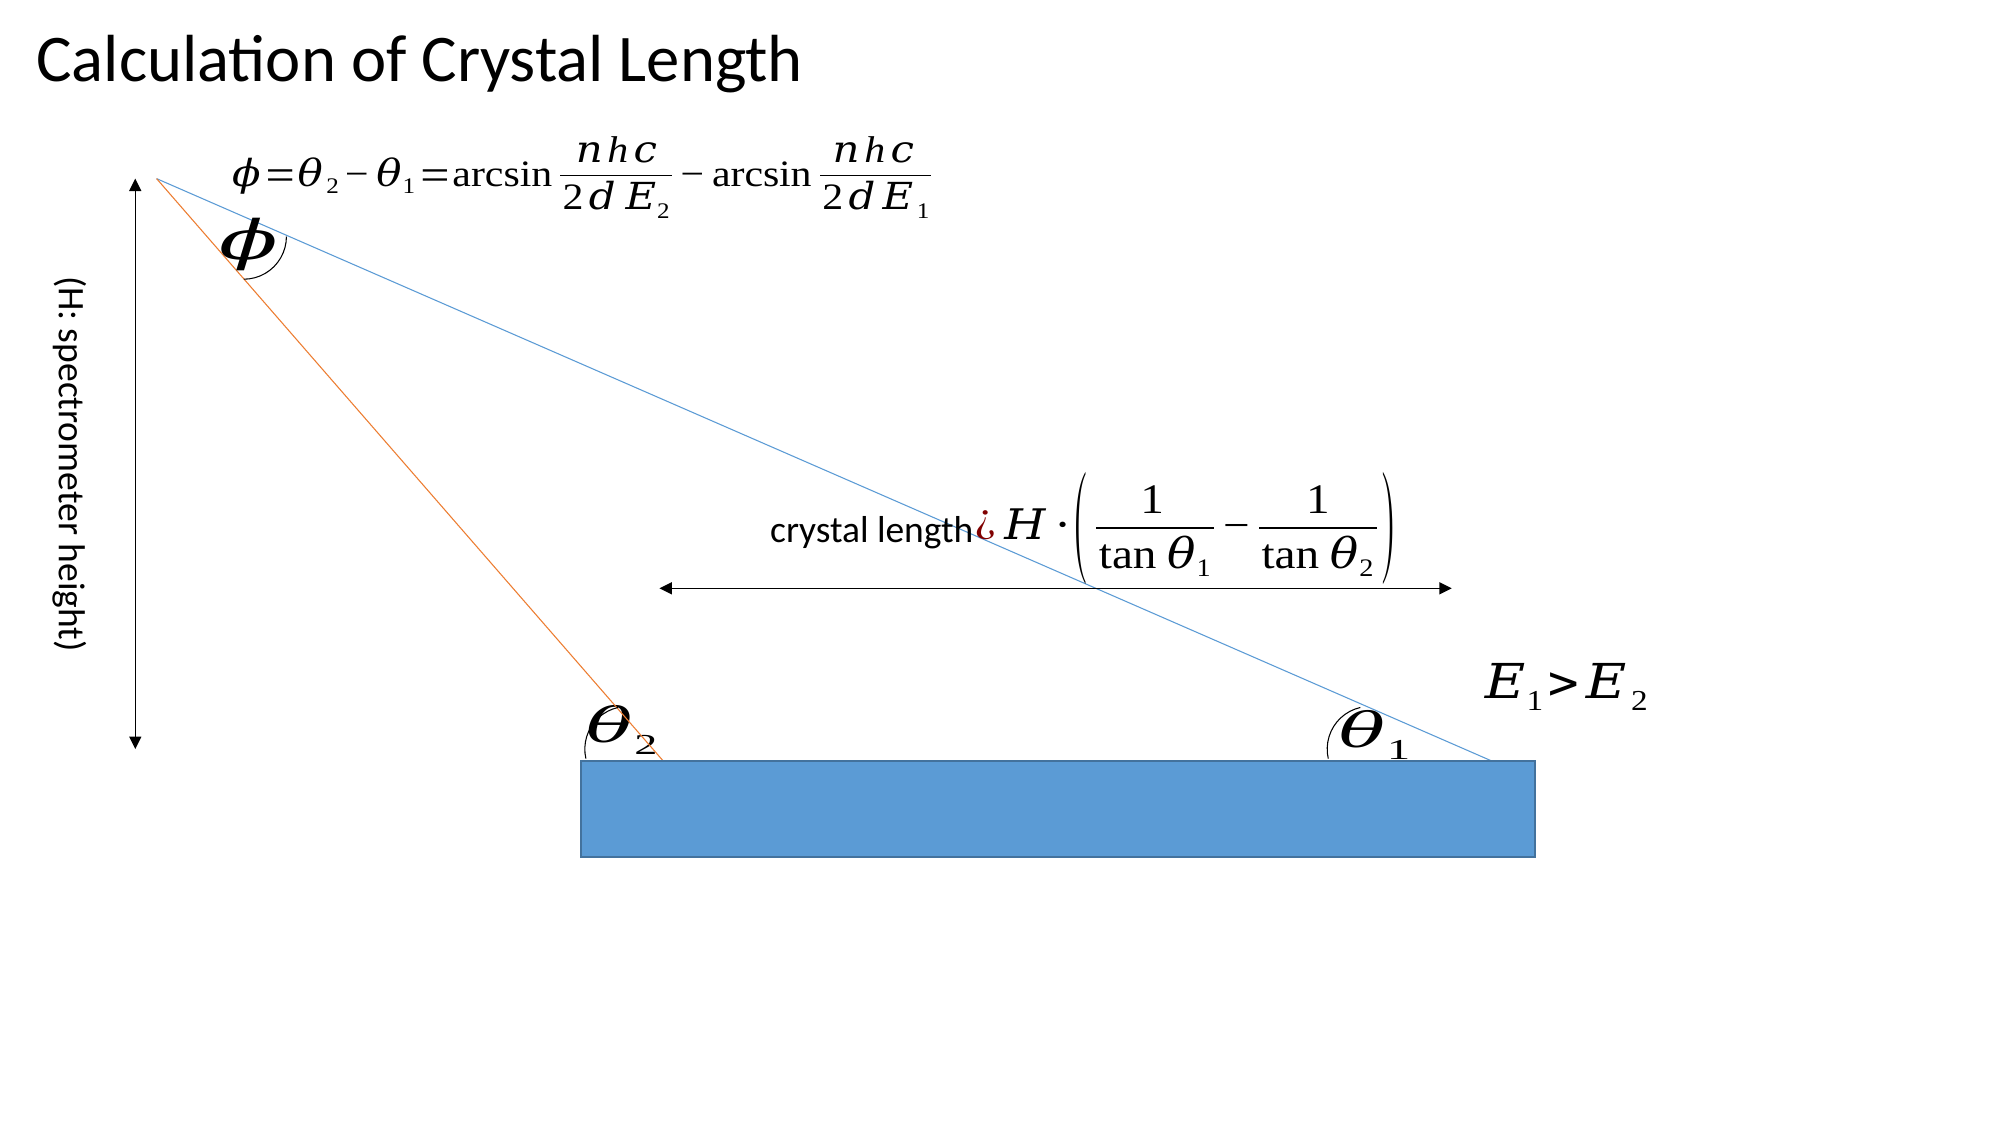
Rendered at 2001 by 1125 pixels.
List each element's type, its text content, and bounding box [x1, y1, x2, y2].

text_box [156, 178, 664, 762]
text_box [580, 760, 1536, 858]
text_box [664, 178, 1492, 762]
text_box Calculation of Crystal Length [21, 7, 819, 103]
